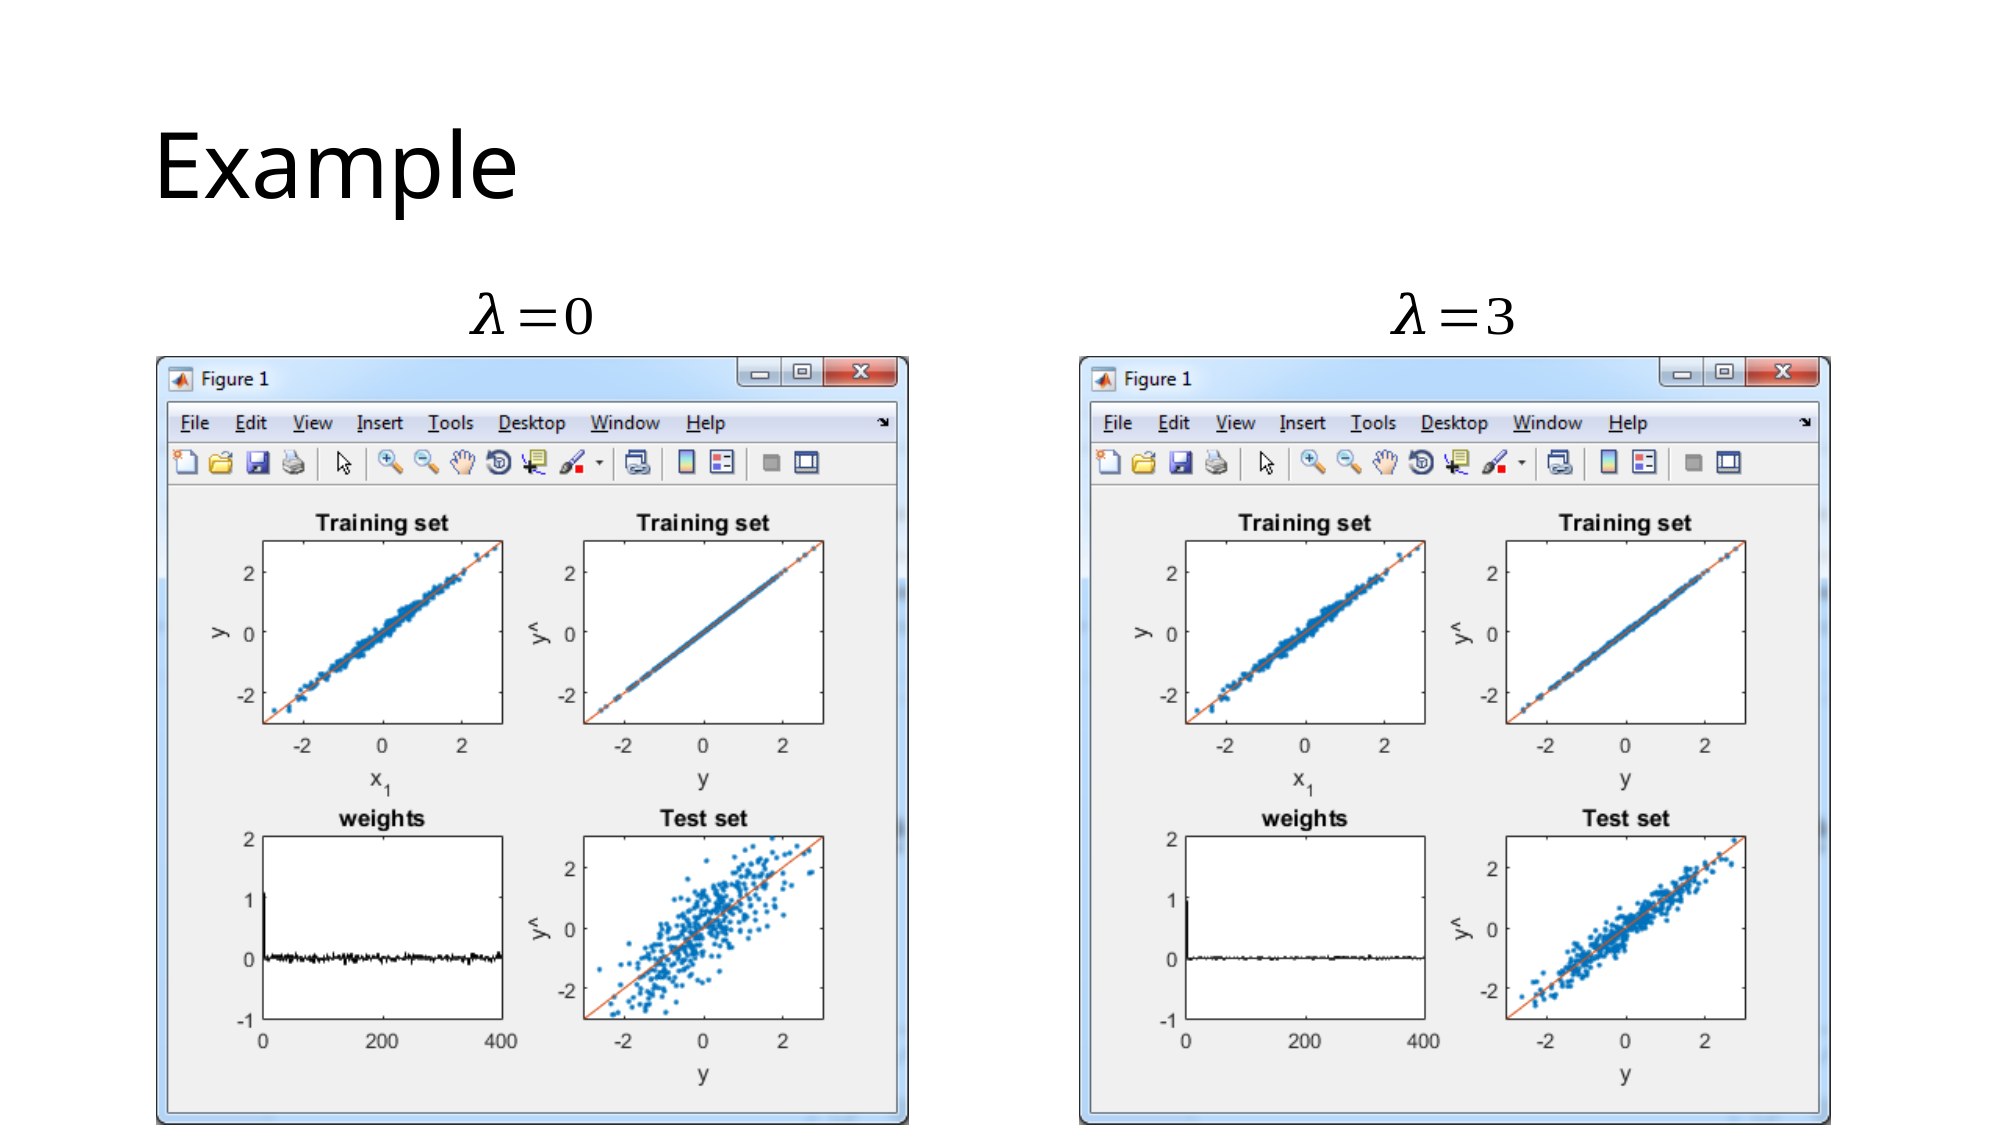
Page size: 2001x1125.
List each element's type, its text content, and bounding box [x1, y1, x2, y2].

picture [156, 356, 909, 1125]
picture [1079, 356, 1831, 1125]
title Example [137, 59, 1863, 278]
